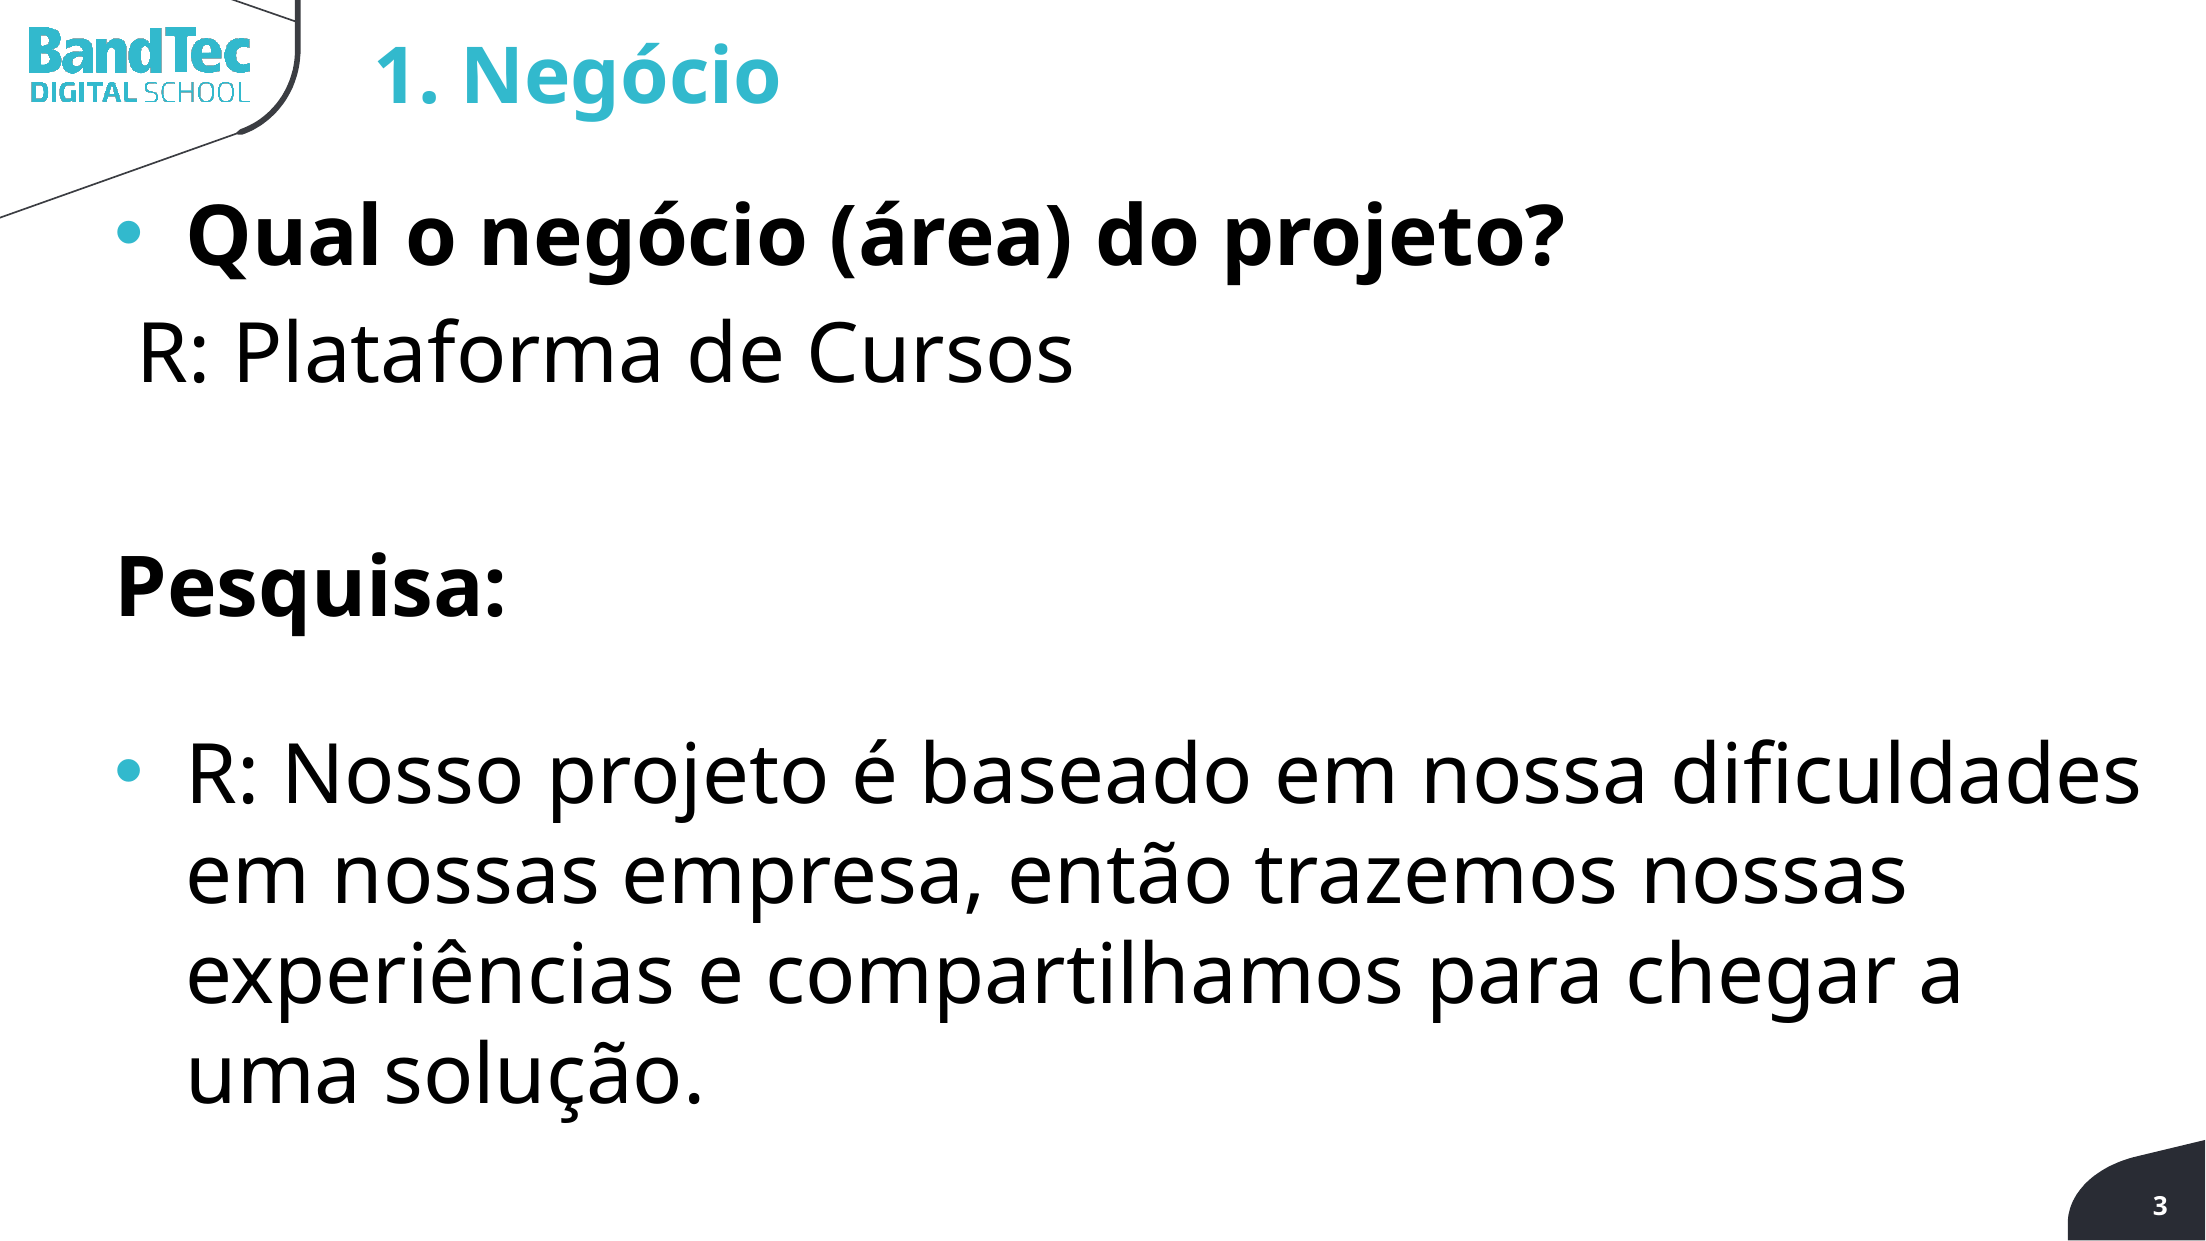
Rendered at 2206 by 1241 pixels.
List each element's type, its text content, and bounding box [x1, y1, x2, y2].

list Qual o negócio (área) do projeto? R: Plataforma de Cursos Pesquisa: R: Nosso projeto é baseado em nossa dificuldades em nossas empresa, então trazemos nossas experiências e compartilhamos para chegar a uma solução. [100, 174, 2171, 1205]
picture [29, 27, 250, 110]
slide_number 3 [2067, 1186, 2172, 1223]
list 1. Negócio [358, 17, 2128, 144]
